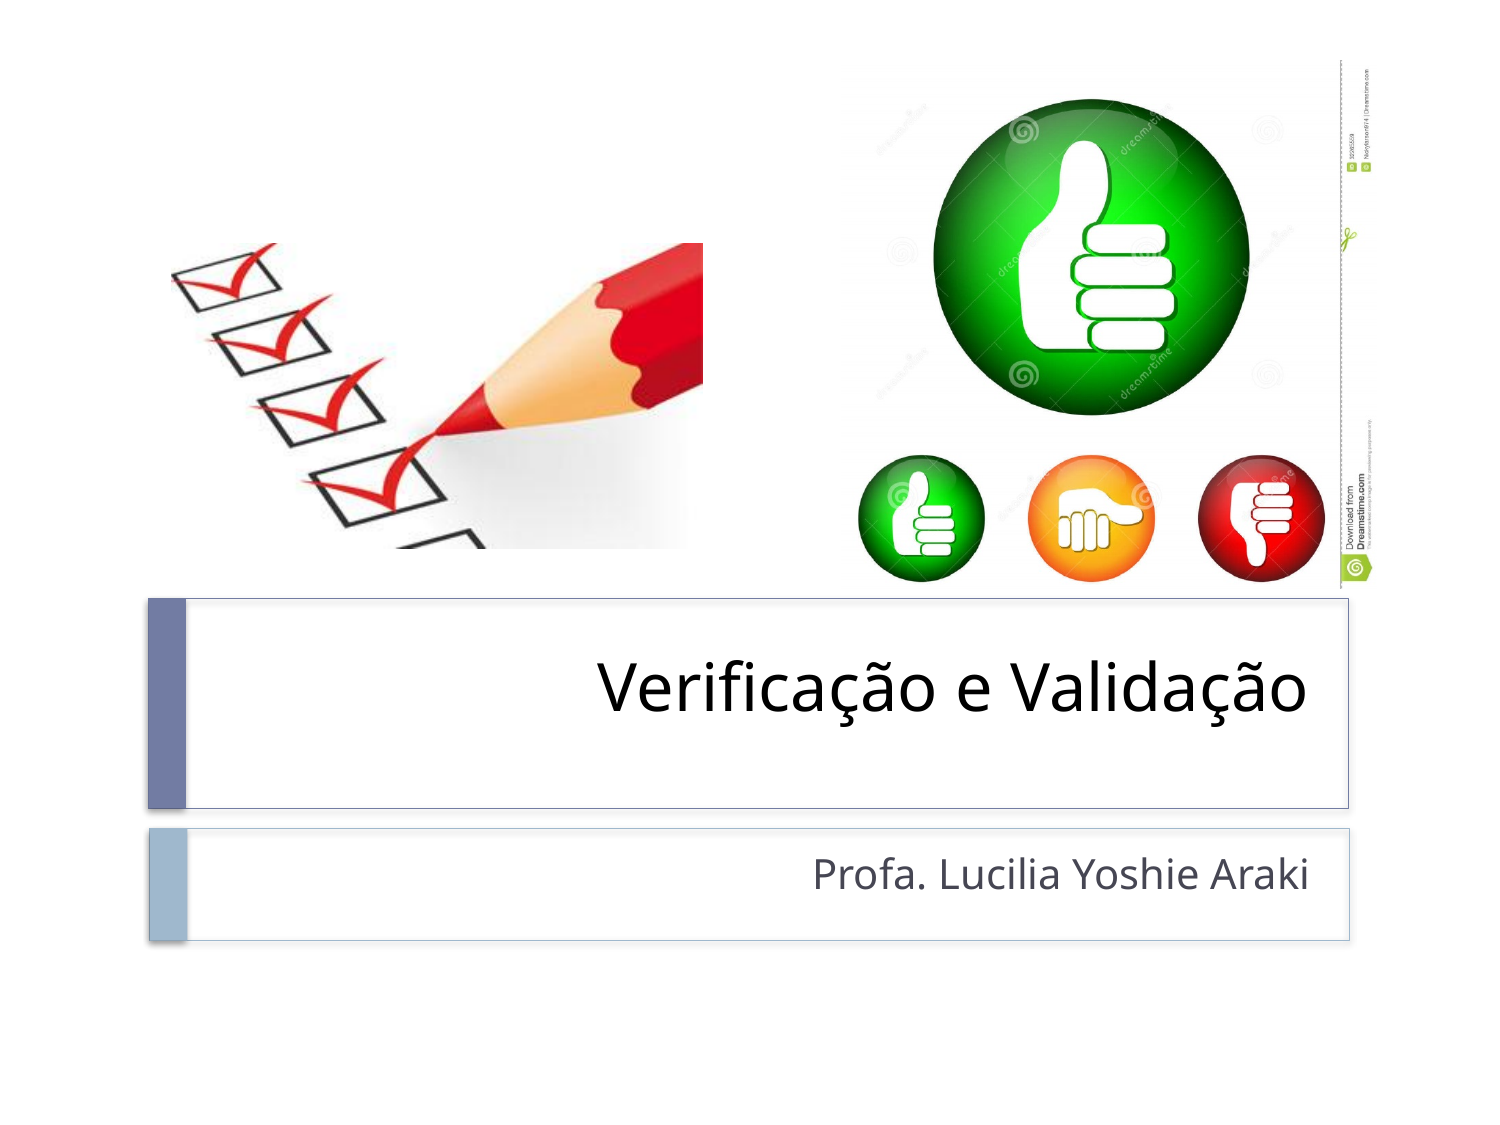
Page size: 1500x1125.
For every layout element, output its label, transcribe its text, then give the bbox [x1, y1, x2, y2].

picture [170, 243, 703, 549]
picture [840, 60, 1377, 589]
title Verificação e Validação [200, 637, 1325, 800]
subtitle Profa. Lucilia Yoshie Araki [200, 840, 1325, 929]
